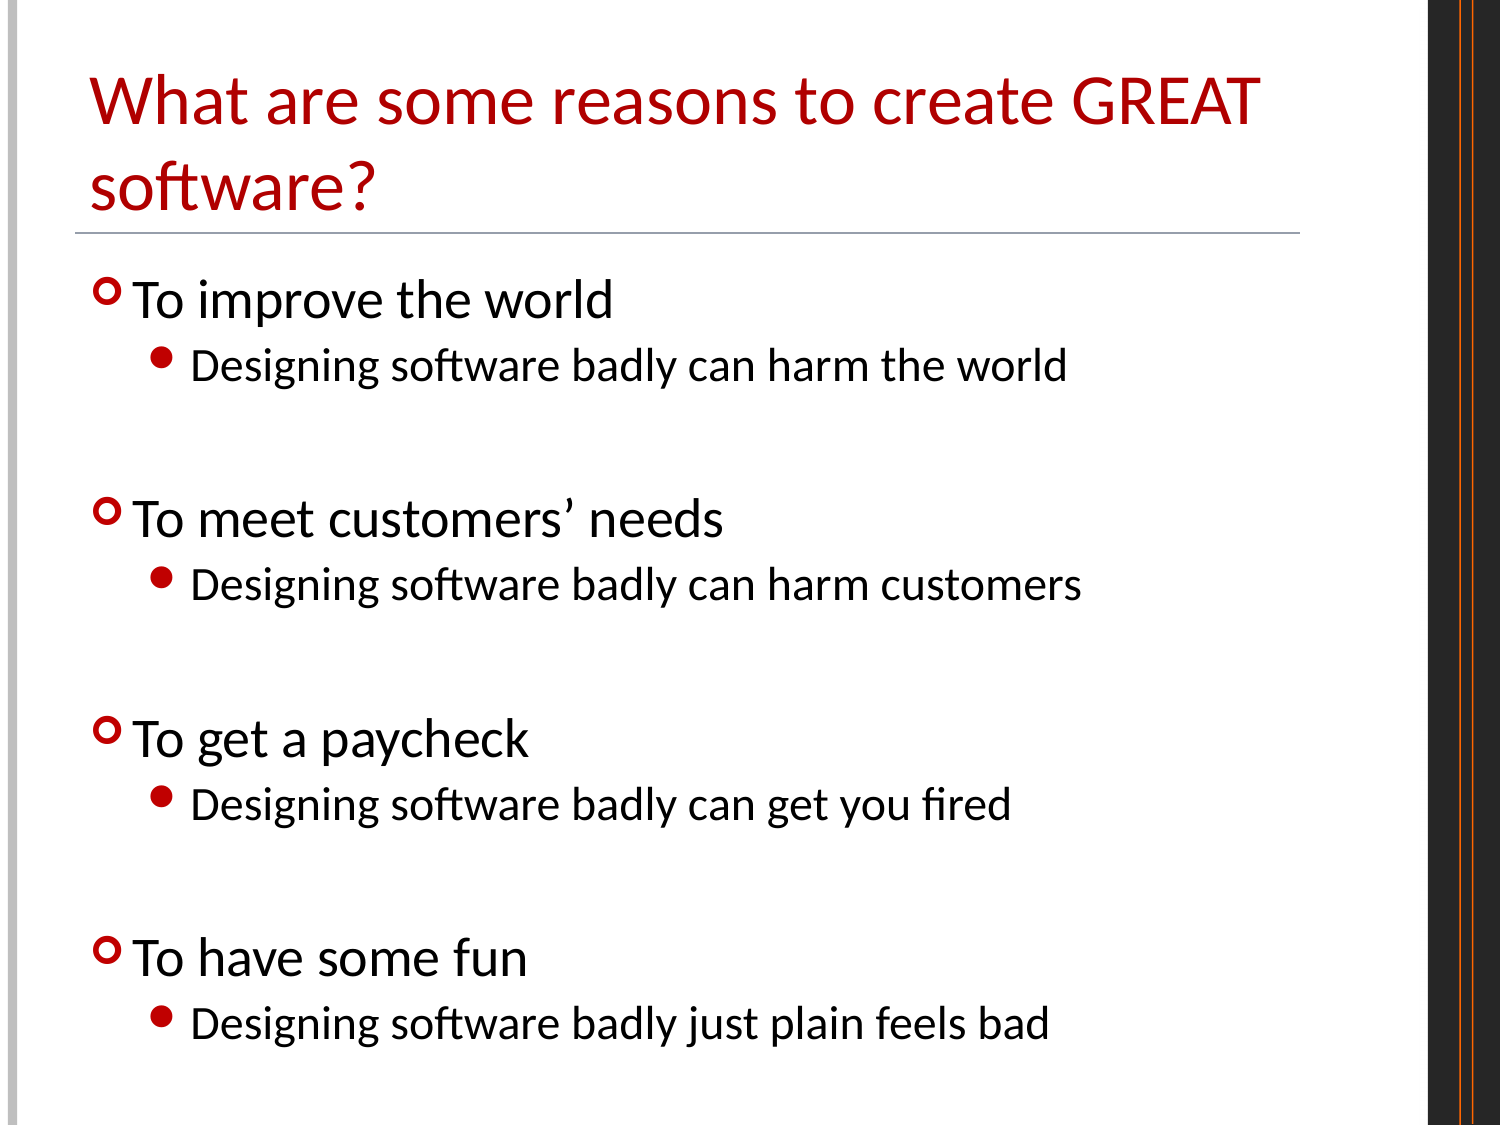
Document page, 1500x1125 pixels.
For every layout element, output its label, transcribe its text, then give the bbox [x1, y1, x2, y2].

list To improve the world Designing software badly can harm the world To meet customers’ needs Designing software badly can harm customers To get a paycheck Designing software badly can get you fired To have some fun Designing software badly just plain feels bad [75, 262, 1300, 1062]
title What are some reasons to create GREAT software? [75, 45, 1300, 233]
